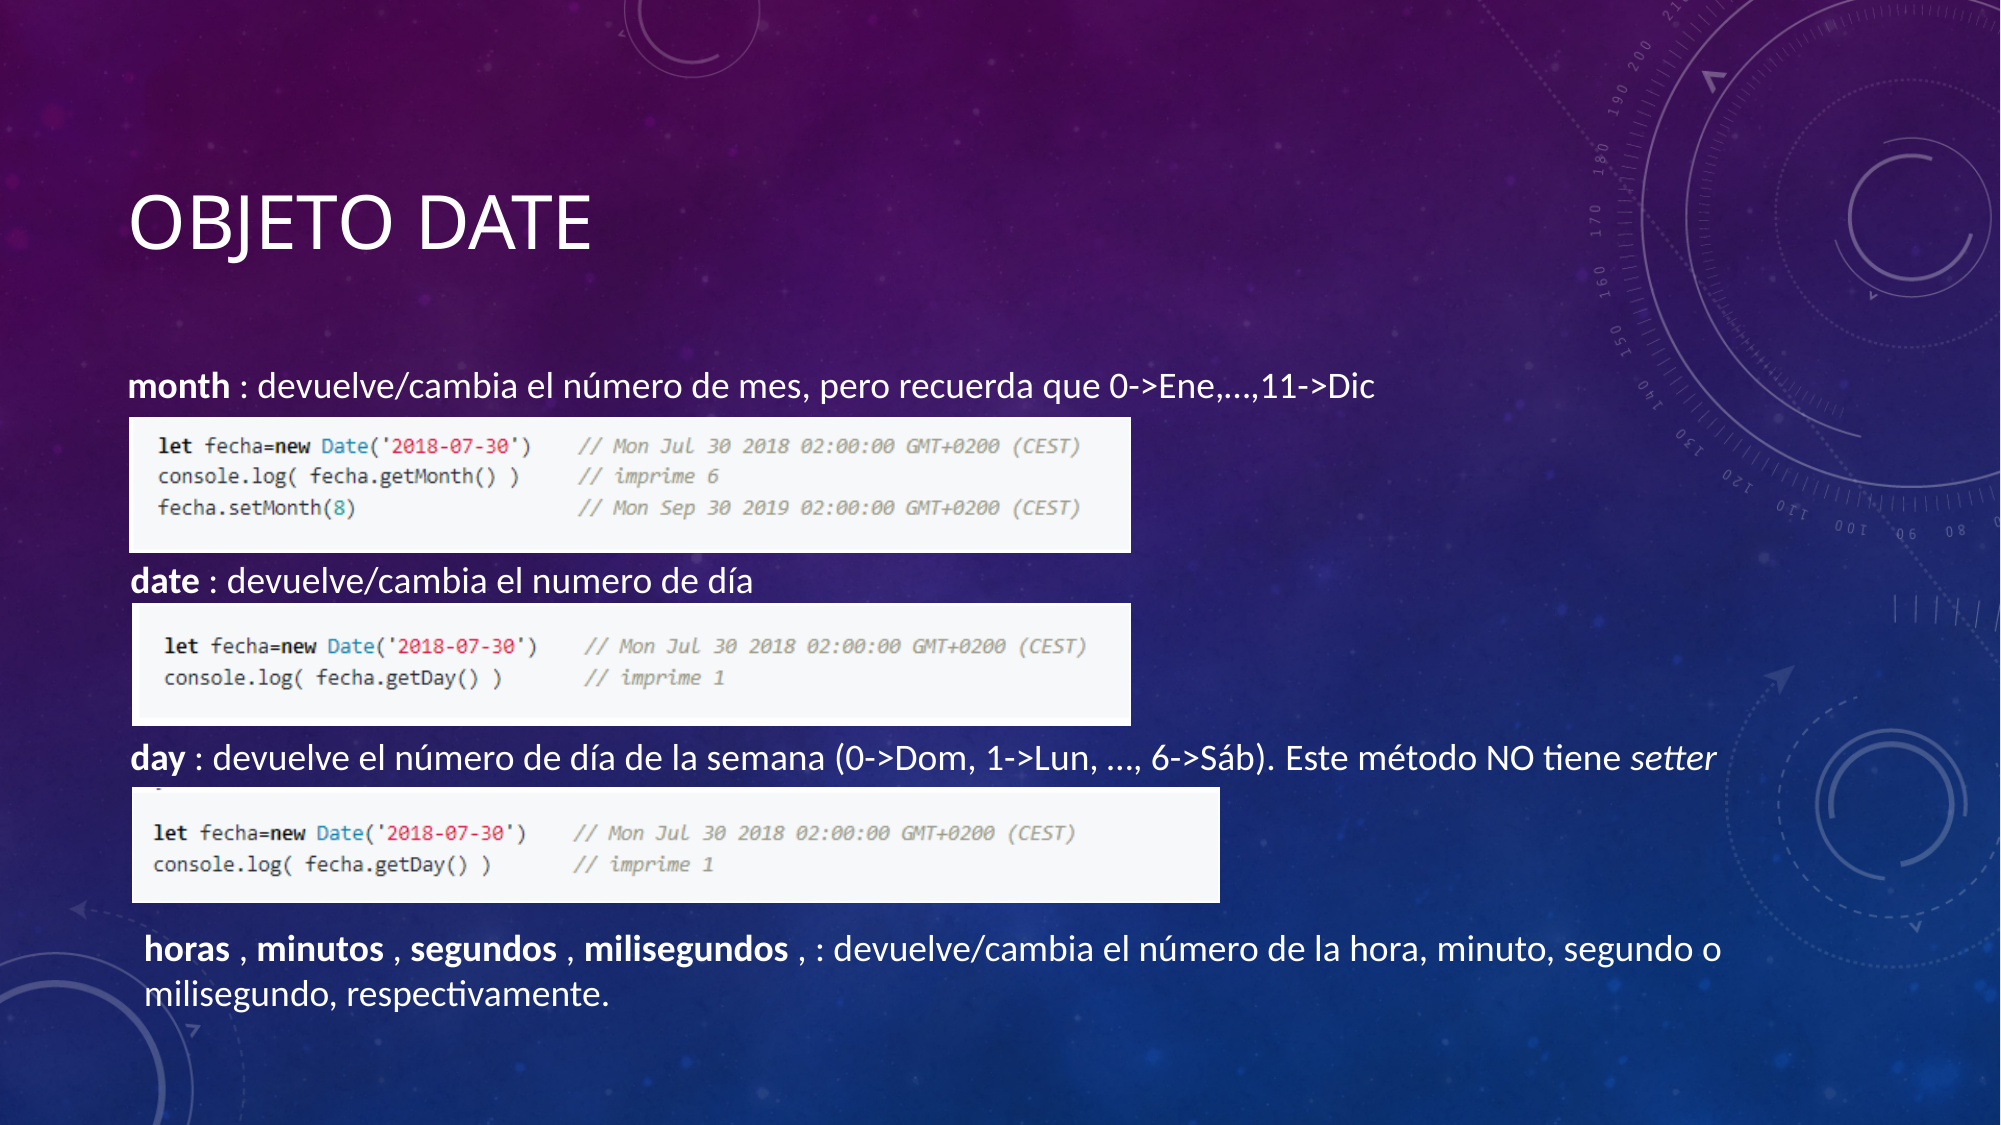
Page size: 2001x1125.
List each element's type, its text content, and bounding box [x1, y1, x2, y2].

picture [0, 0, 2001, 1125]
text_box month : devuelve/cambia el número de mes, pero recuerda que 0->Ene,…,11->Dic [112, 354, 1753, 414]
title Objeto date [112, 99, 1775, 339]
text_box day : devuelve el número de día de la semana (0->Dom, 1->Lun, …, 6->Sáb). Este método NO tiene setter [115, 725, 1811, 786]
text_box date : devuelve/cambia el numero de día [115, 548, 1521, 609]
text_box horas , minutos , segundos , milisegundos , : devuelve/cambia el número de la hora, minuto, segundo o milisegundo, respectivamente. [129, 916, 1775, 1066]
